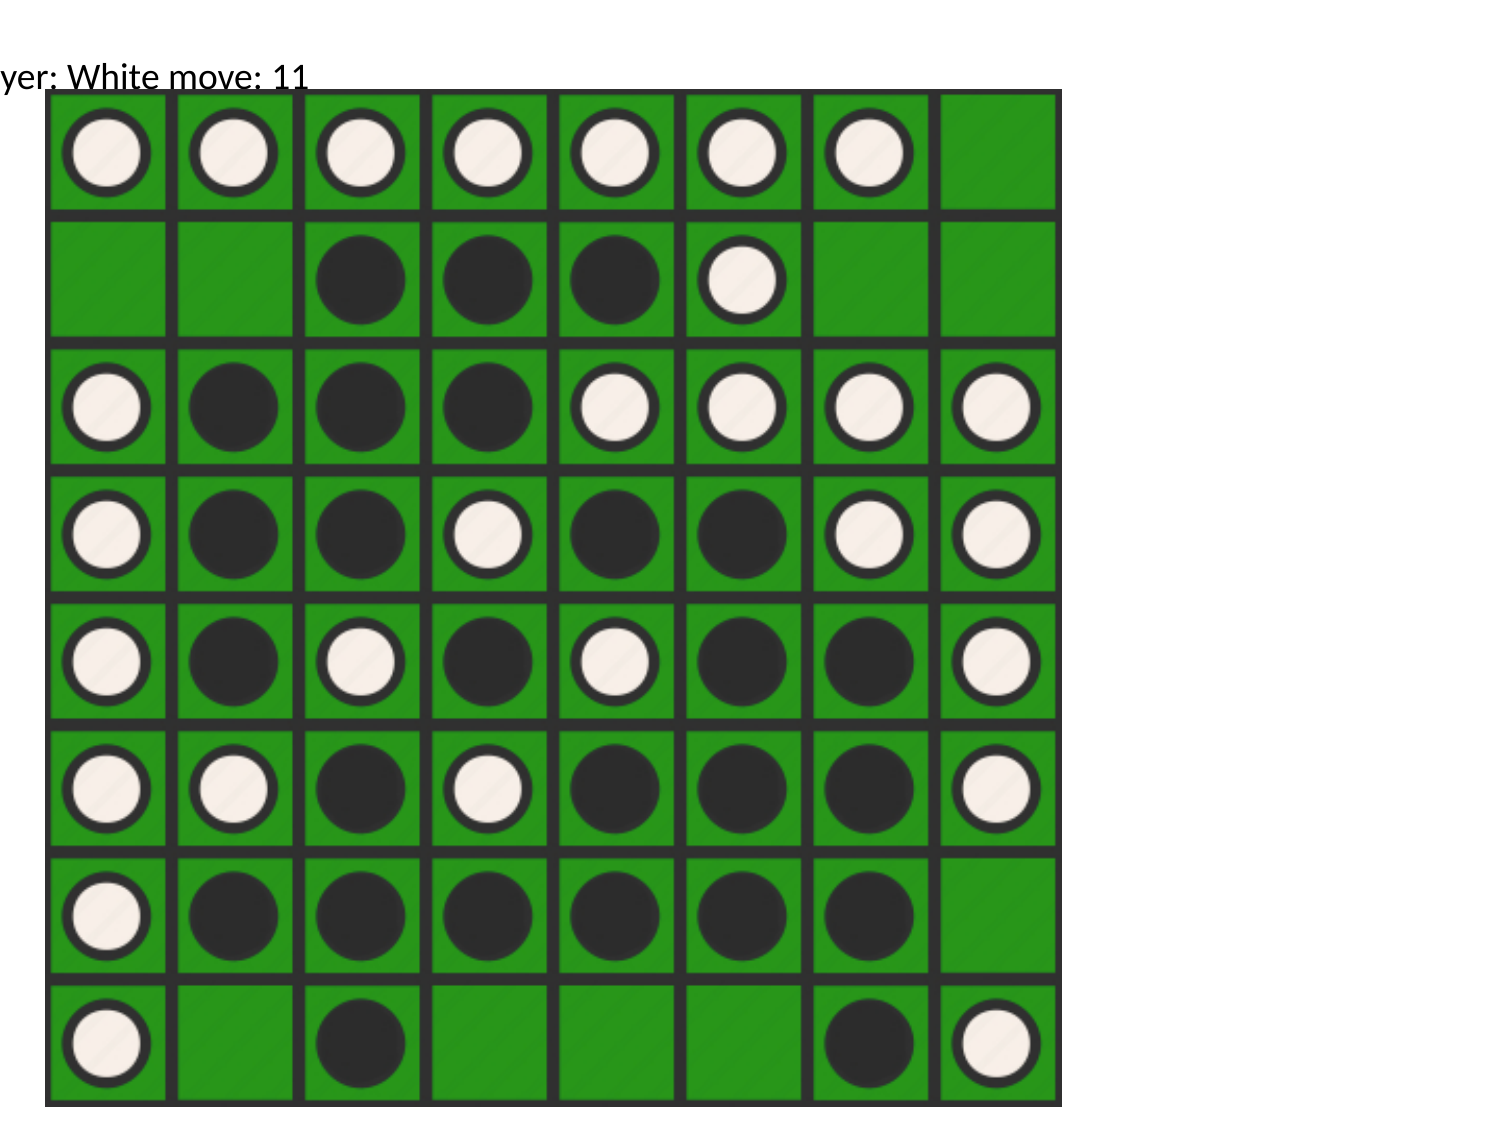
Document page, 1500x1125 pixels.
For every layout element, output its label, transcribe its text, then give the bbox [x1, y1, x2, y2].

picture [44, 89, 1062, 1107]
text_box turn: 50 player: White move: 11 [0, 44, 325, 105]
